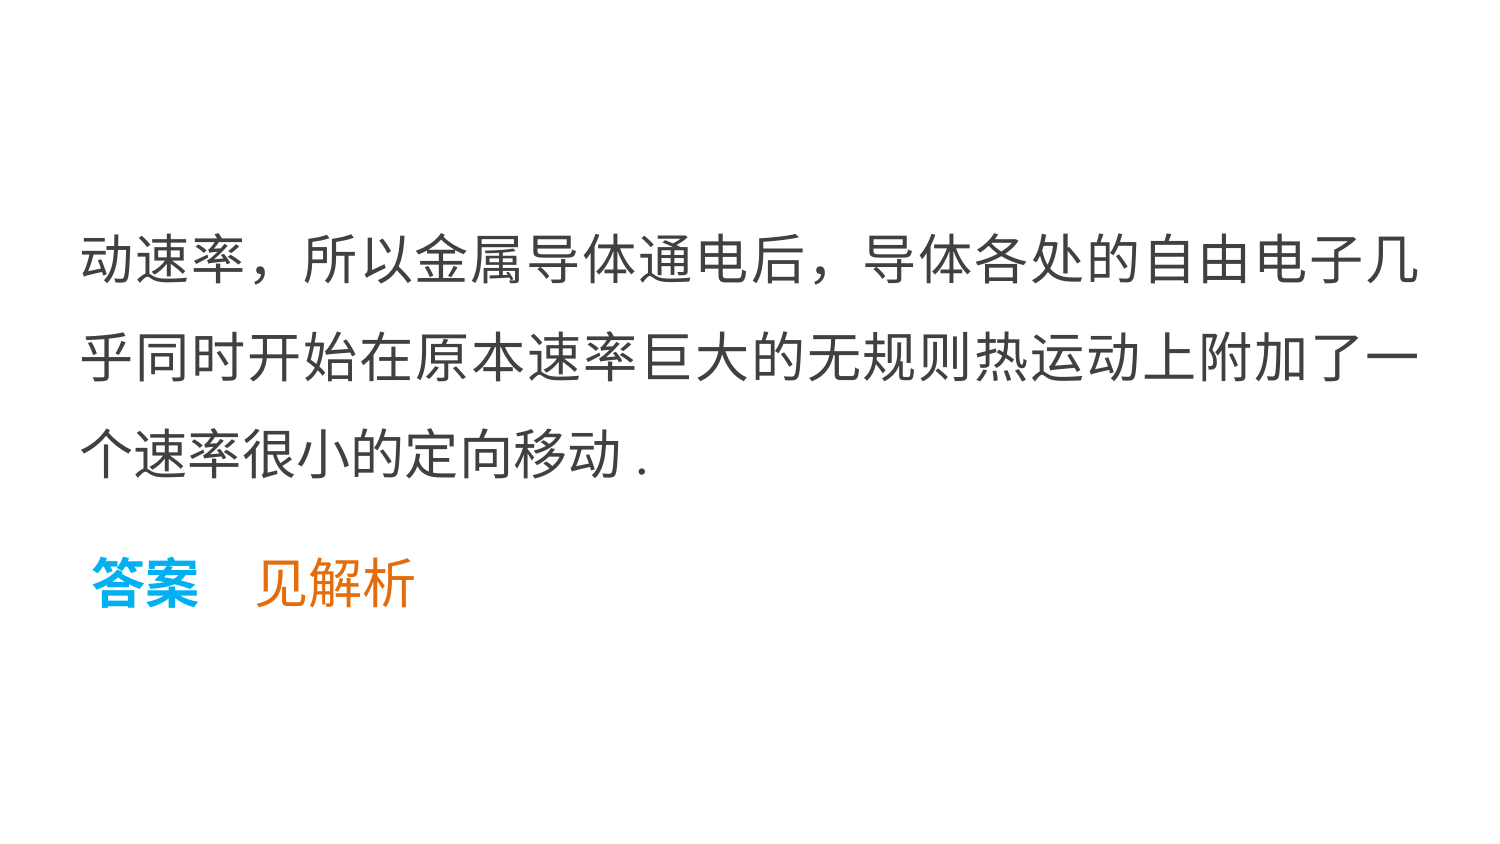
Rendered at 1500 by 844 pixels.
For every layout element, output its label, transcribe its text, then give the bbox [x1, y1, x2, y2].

text_box 动速率，所以金属导体通电后，导体各处的自由电子几乎同时开始在原本速率巨大的无规则热运动上附加了一个速率很小的定向移动. [64, 185, 1436, 493]
text_box 答案 见解析 [76, 509, 1447, 622]
